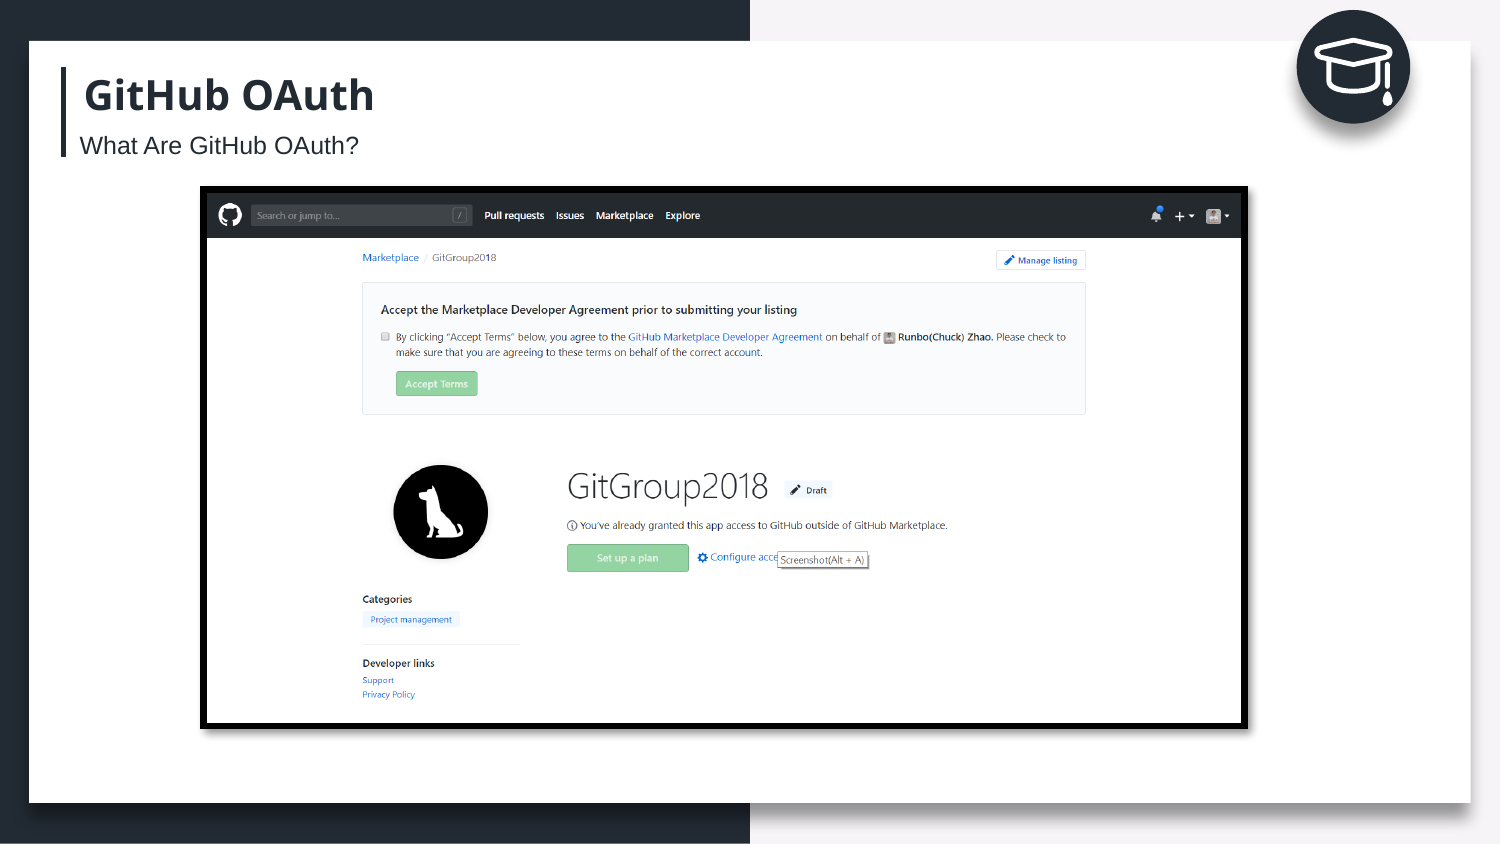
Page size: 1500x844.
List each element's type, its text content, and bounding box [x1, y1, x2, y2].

picture [206, 192, 1242, 724]
text_box GitHub OAuth [68, 61, 391, 127]
text_box What Are GitHub OAuth? [64, 121, 375, 167]
